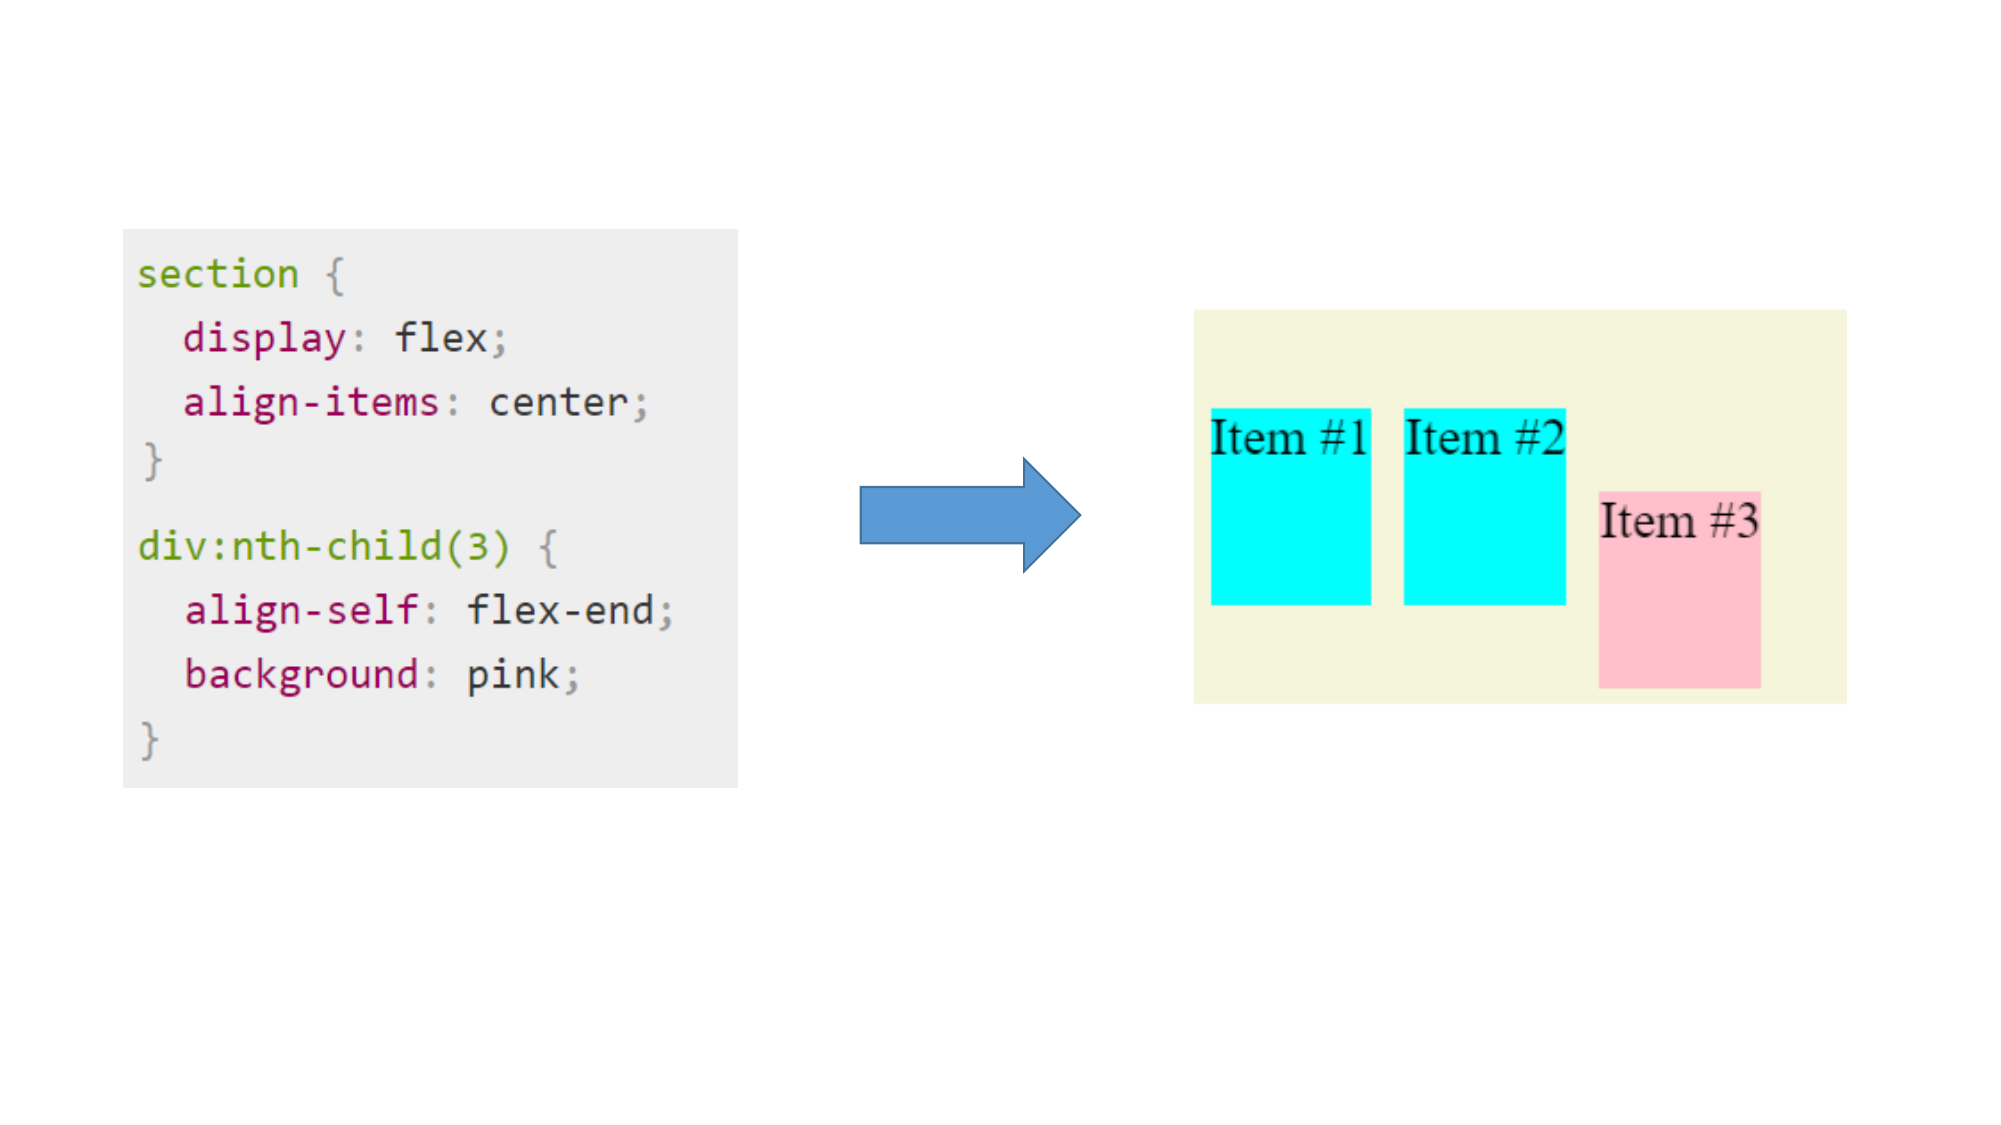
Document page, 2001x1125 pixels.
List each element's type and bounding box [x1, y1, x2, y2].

picture [123, 229, 738, 788]
picture [1190, 306, 1847, 711]
text_box [859, 456, 1082, 574]
